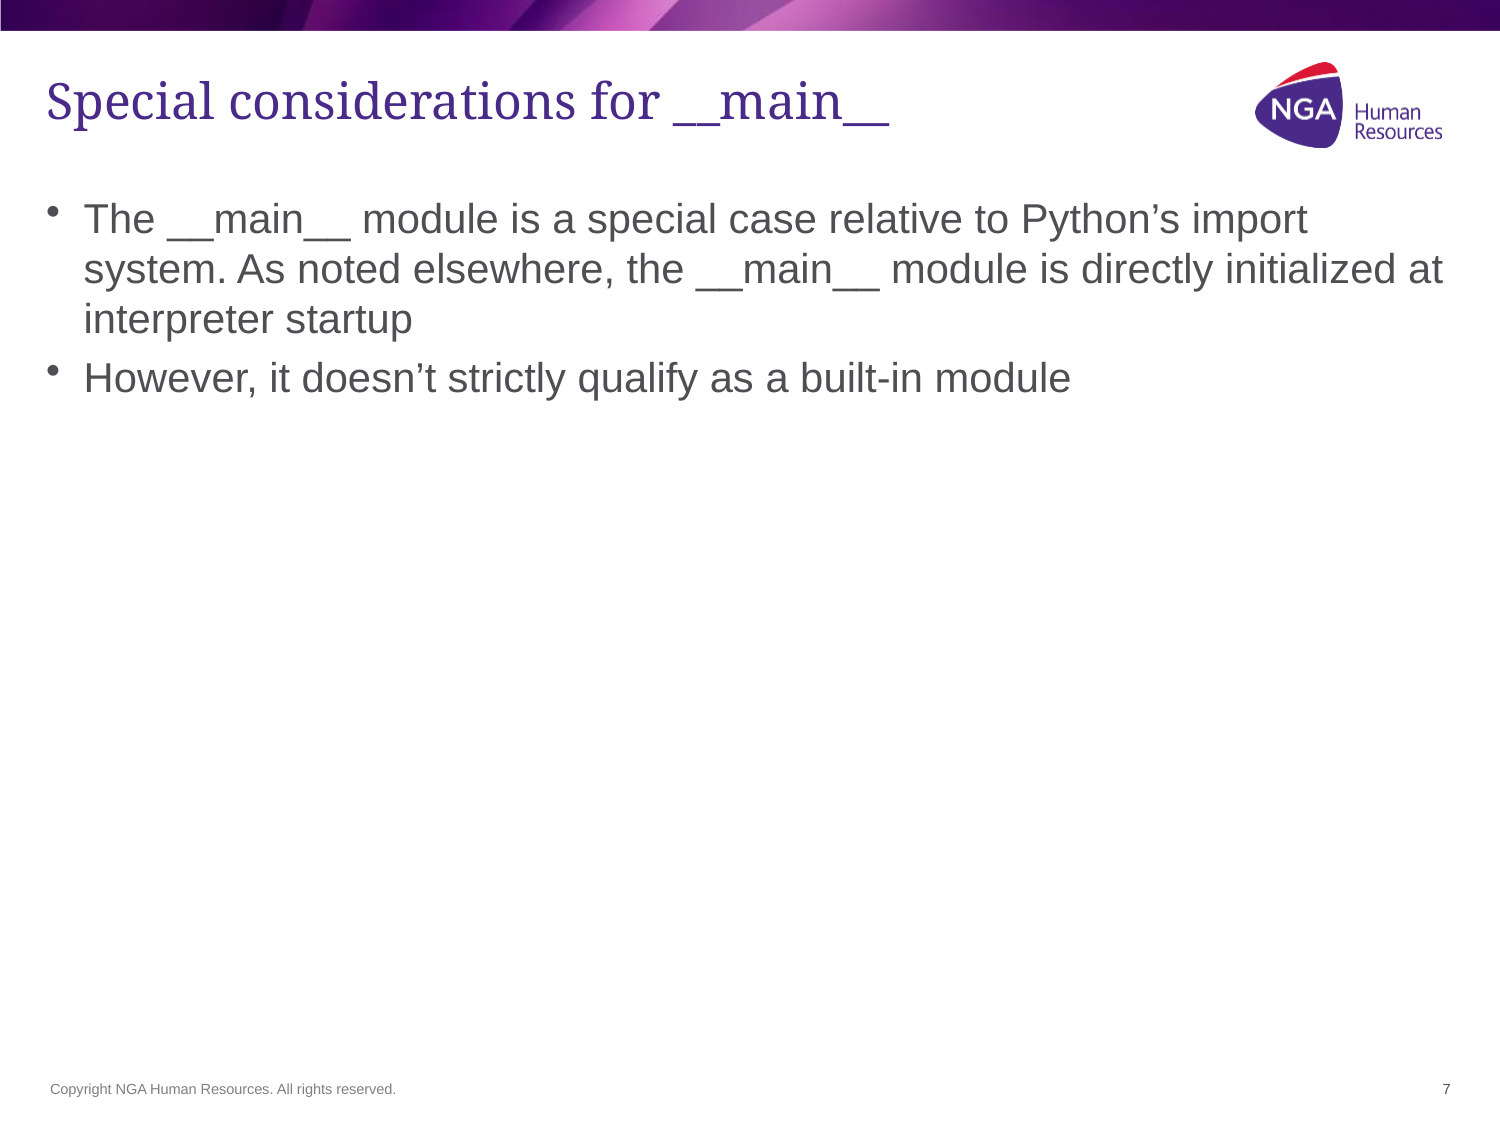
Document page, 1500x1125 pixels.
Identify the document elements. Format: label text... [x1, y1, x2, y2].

list The __main__ module is a special case relative to Python’s import system. As noted elsewhere, the __main__ module is directly initialized at interpreter startup However, it doesn’t strictly qualify as a built-in module [46, 191, 1452, 1026]
picture [1255, 62, 1442, 148]
slide_number 7 [1387, 1080, 1451, 1098]
picture [2, 0, 1500, 30]
title Special considerations for __main__ [46, 76, 1216, 131]
